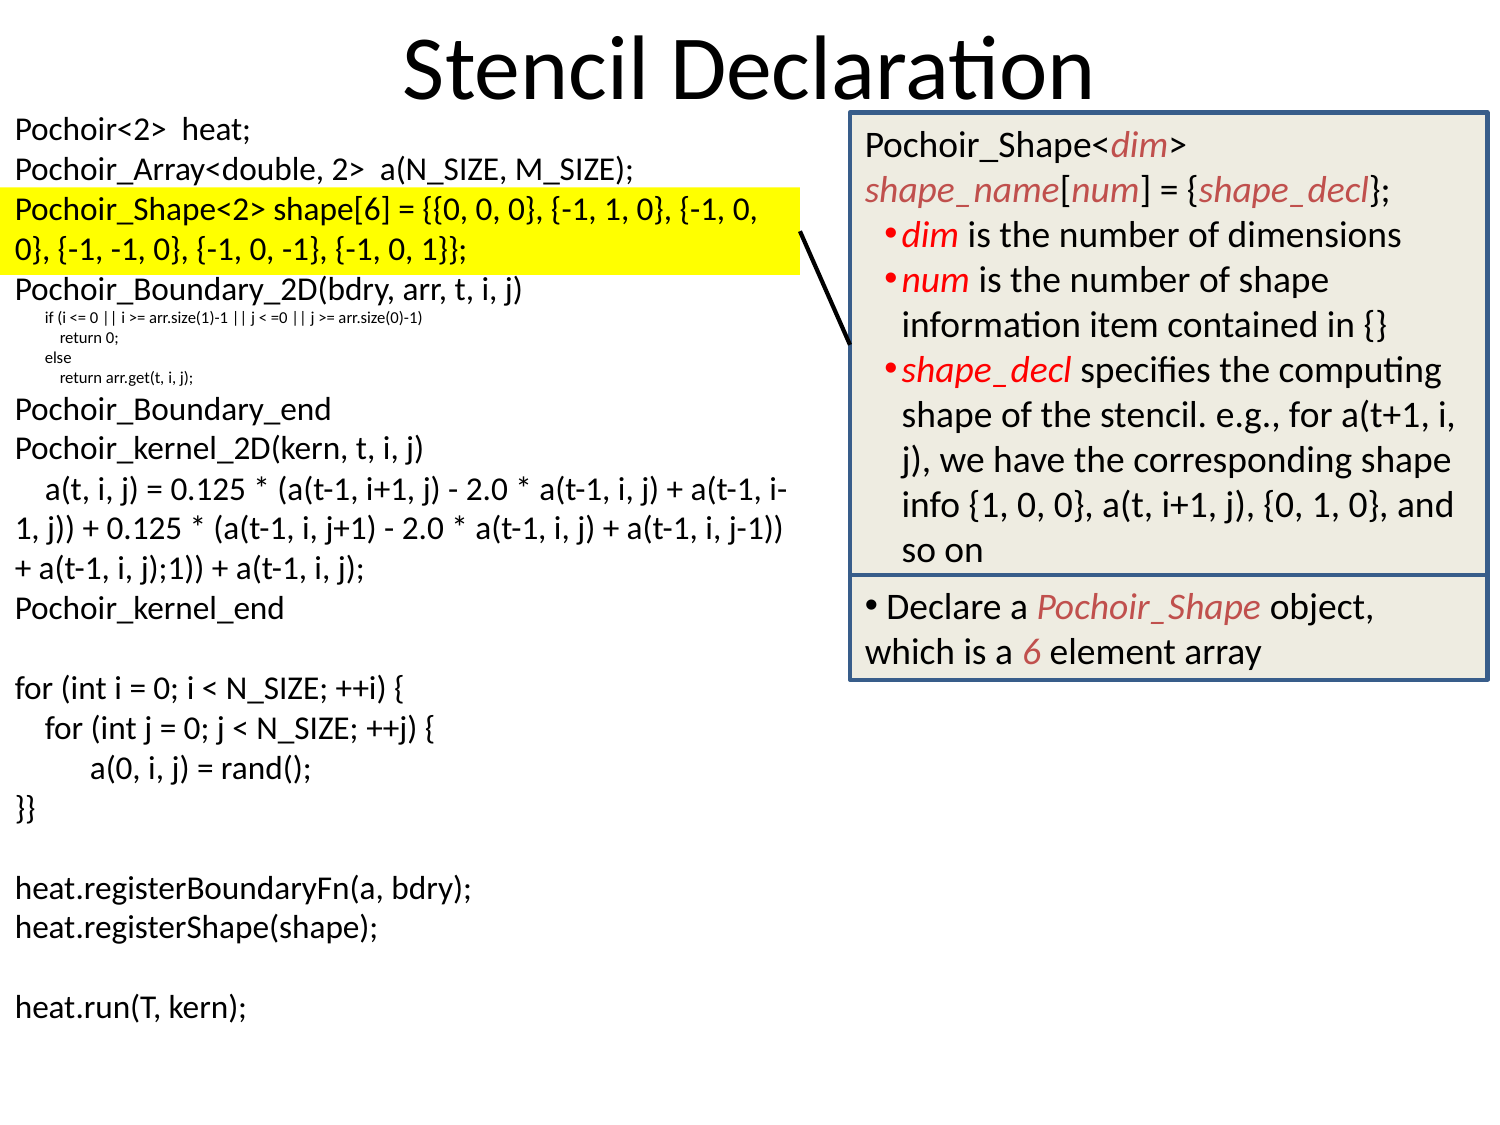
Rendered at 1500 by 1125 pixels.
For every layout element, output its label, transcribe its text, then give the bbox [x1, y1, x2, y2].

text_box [799, 230, 851, 348]
title Stencil Declaration [75, 0, 1425, 125]
text_box Pochoir<2> heat; Pochoir_Array<double, 2> a(N_SIZE, M_SIZE); Pochoir_Shape<2> shape[6] = {{0, 0, 0}, {-1, 1, 0}, {-1, 0, 0}, {-1, -1, 0}, {-1, 0, -1}, {-1, 0, 1}}; Pochoir_Boundary_2D(bdry, arr, t, i, j) if (i <= 0 || i >= arr.size(1)-1 || j < =0 || j >= arr.size(0)-1) return 0; else return arr.get(t, i, j); Pochoir_Boundary_end Pochoir_kernel_2D(kern, t, i, j) a(t, i, j) = 0.125 * (a(t-1, i+1, j) - 2.0 * a(t-1, i, j) + a(t-1, i-1, j)) + 0.125 * (a(t-1, i, j+1) - 2.0 * a(t-1, i, j) + a(t-1, i, j-1)) + a(t-1, i, j);1)) + a(t-1, i, j); Pochoir_kernel_end for (int i = 0; i < N_SIZE; ++i) { for (int j = 0; j < N_SIZE; ++j) { a(0, i, j) = rand(); }} heat.registerBoundaryFn(a, bdry); heat.registerShape(shape); heat.run(T, kern); [0, 99, 813, 1033]
text_box Pochoir_Shape<dim> shape_name[num] = {shape_decl}; dim is the number of dimensions num is the number of shape information item contained in {} shape_decl specifies the computing shape of the stencil. e.g., for a(t+1, i, j), we have the corresponding shape info {1, 0, 0}, a(t, i+1, j), {0, 1, 0}, and so on [848, 110, 1490, 573]
text_box Declare a Pochoir_Shape object, which is a 6 element array [848, 573, 1490, 682]
